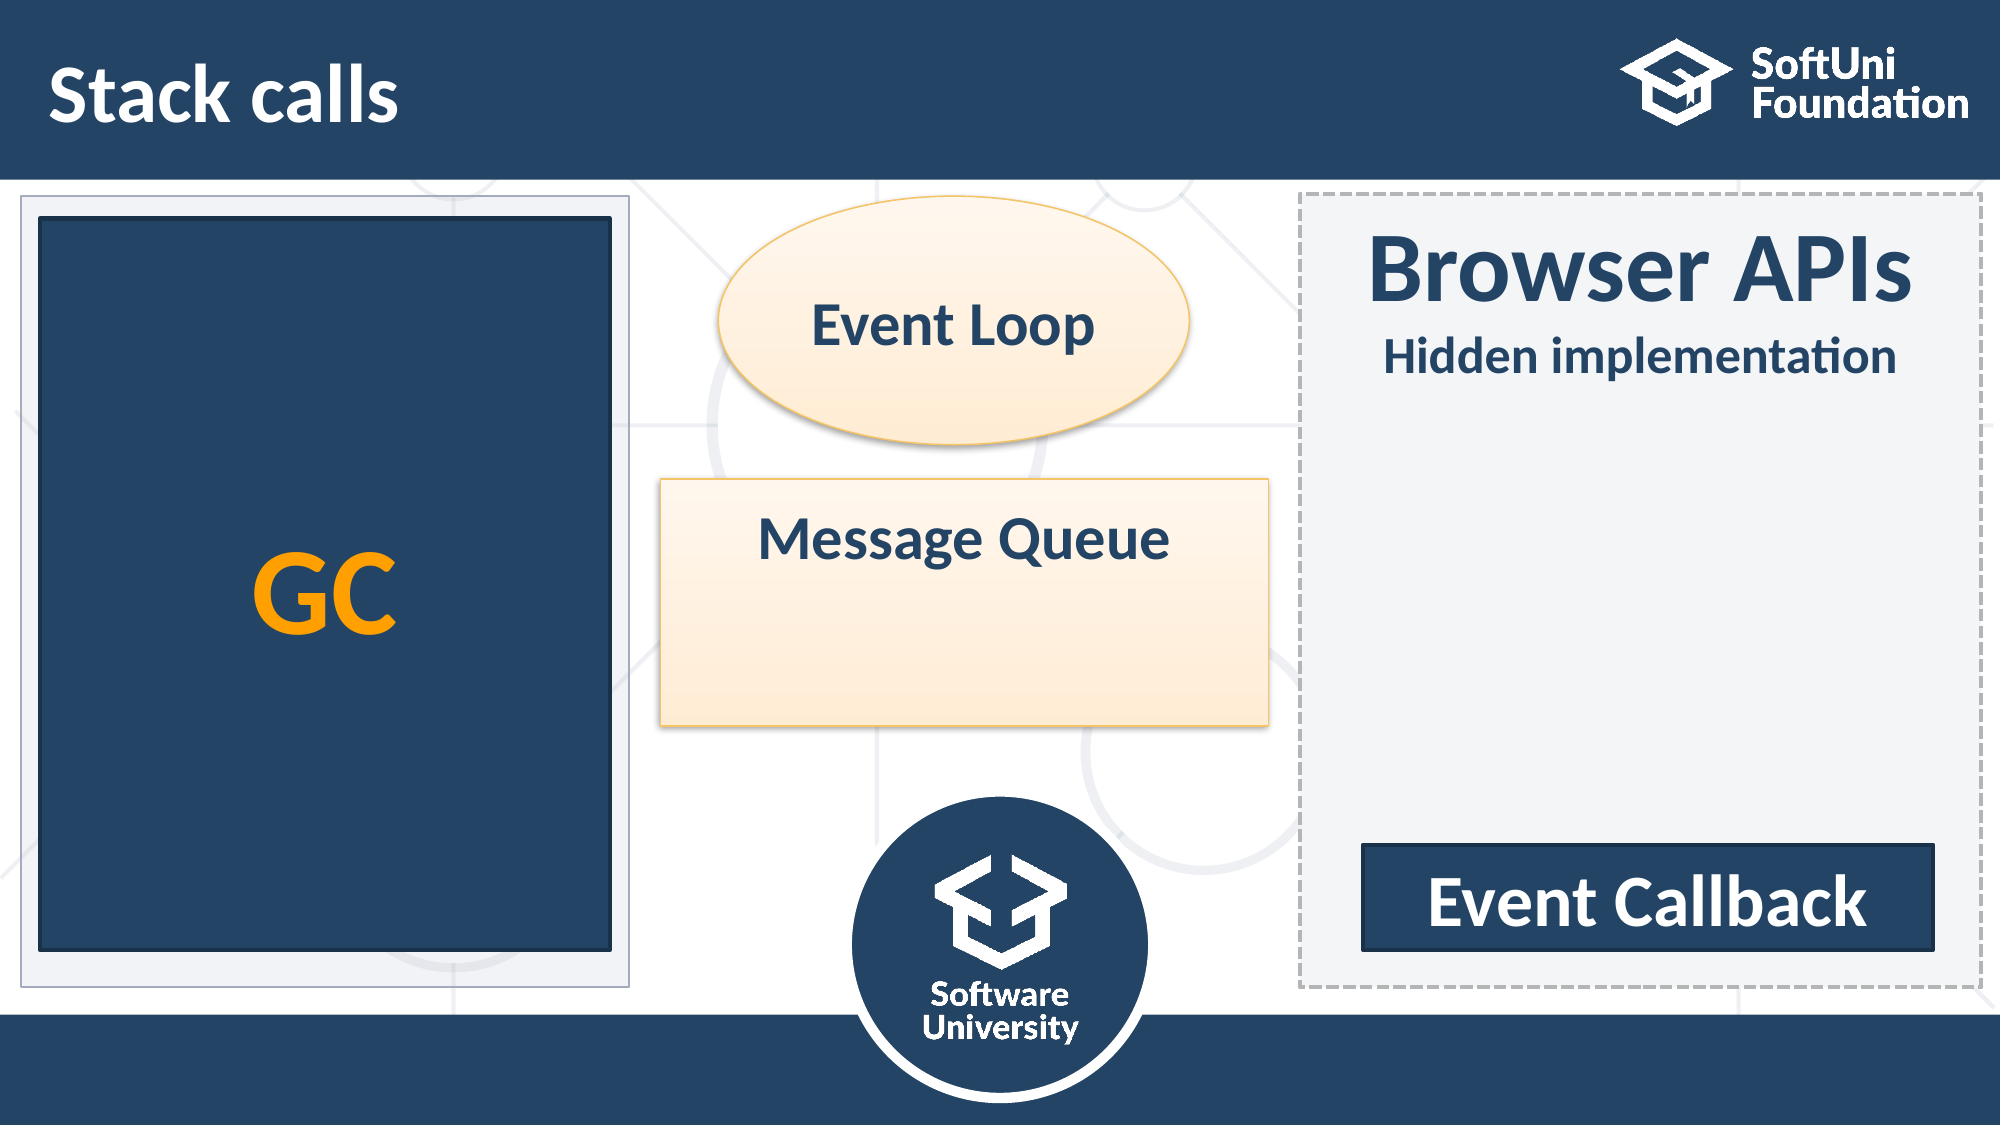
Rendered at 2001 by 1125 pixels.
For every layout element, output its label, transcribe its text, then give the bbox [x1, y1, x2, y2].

text_box Event Loop [717, 195, 1191, 446]
picture [921, 854, 1079, 1049]
text_box Browser APIs Hidden implementation [1298, 192, 1983, 989]
text_box Event Callback [1361, 843, 1935, 952]
title Stack calls [31, 16, 1591, 162]
text_box GC [38, 216, 612, 952]
list Stack [20, 196, 629, 988]
list Message Queue [660, 478, 1269, 727]
picture [1619, 38, 1968, 126]
